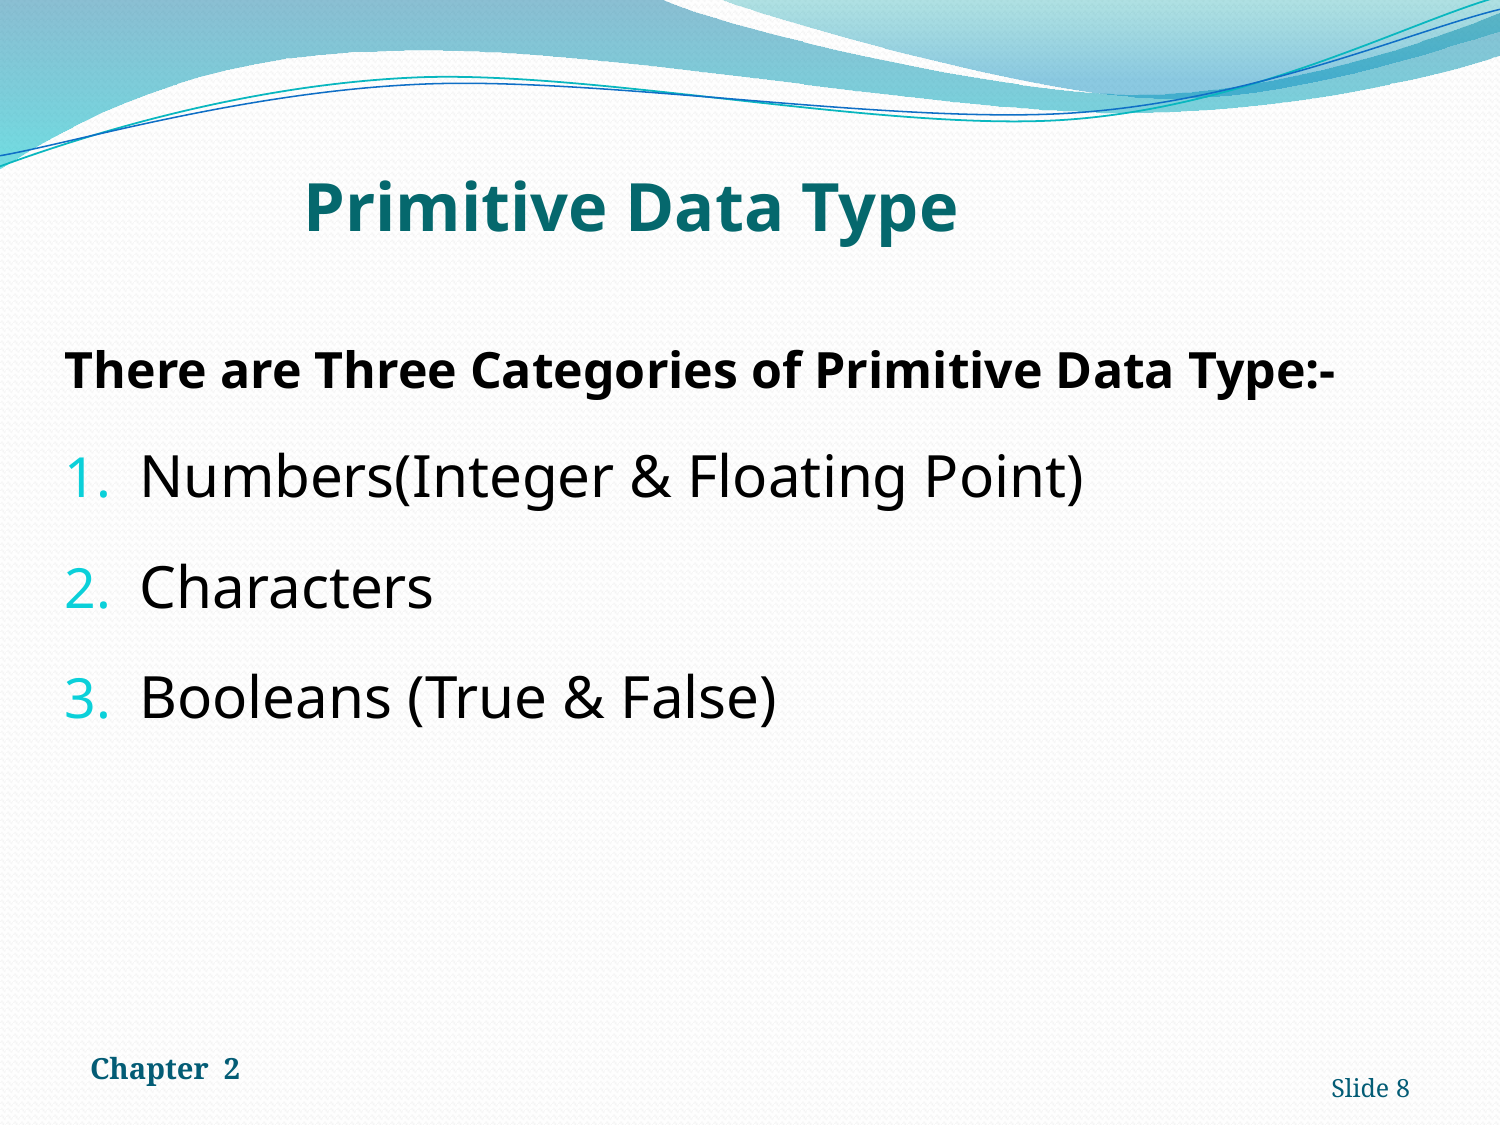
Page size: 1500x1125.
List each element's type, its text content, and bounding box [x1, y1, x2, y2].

list There are Three Categories of Primitive Data Type:- Numbers(Integer & Floating Point) Characters Booleans (True & False) [50, 331, 1450, 869]
text_box Primitive Data Type [50, 156, 1213, 252]
slide_number Chapter 2 [75, 1042, 425, 1103]
slide_number Slide 8 [1299, 1065, 1425, 1125]
